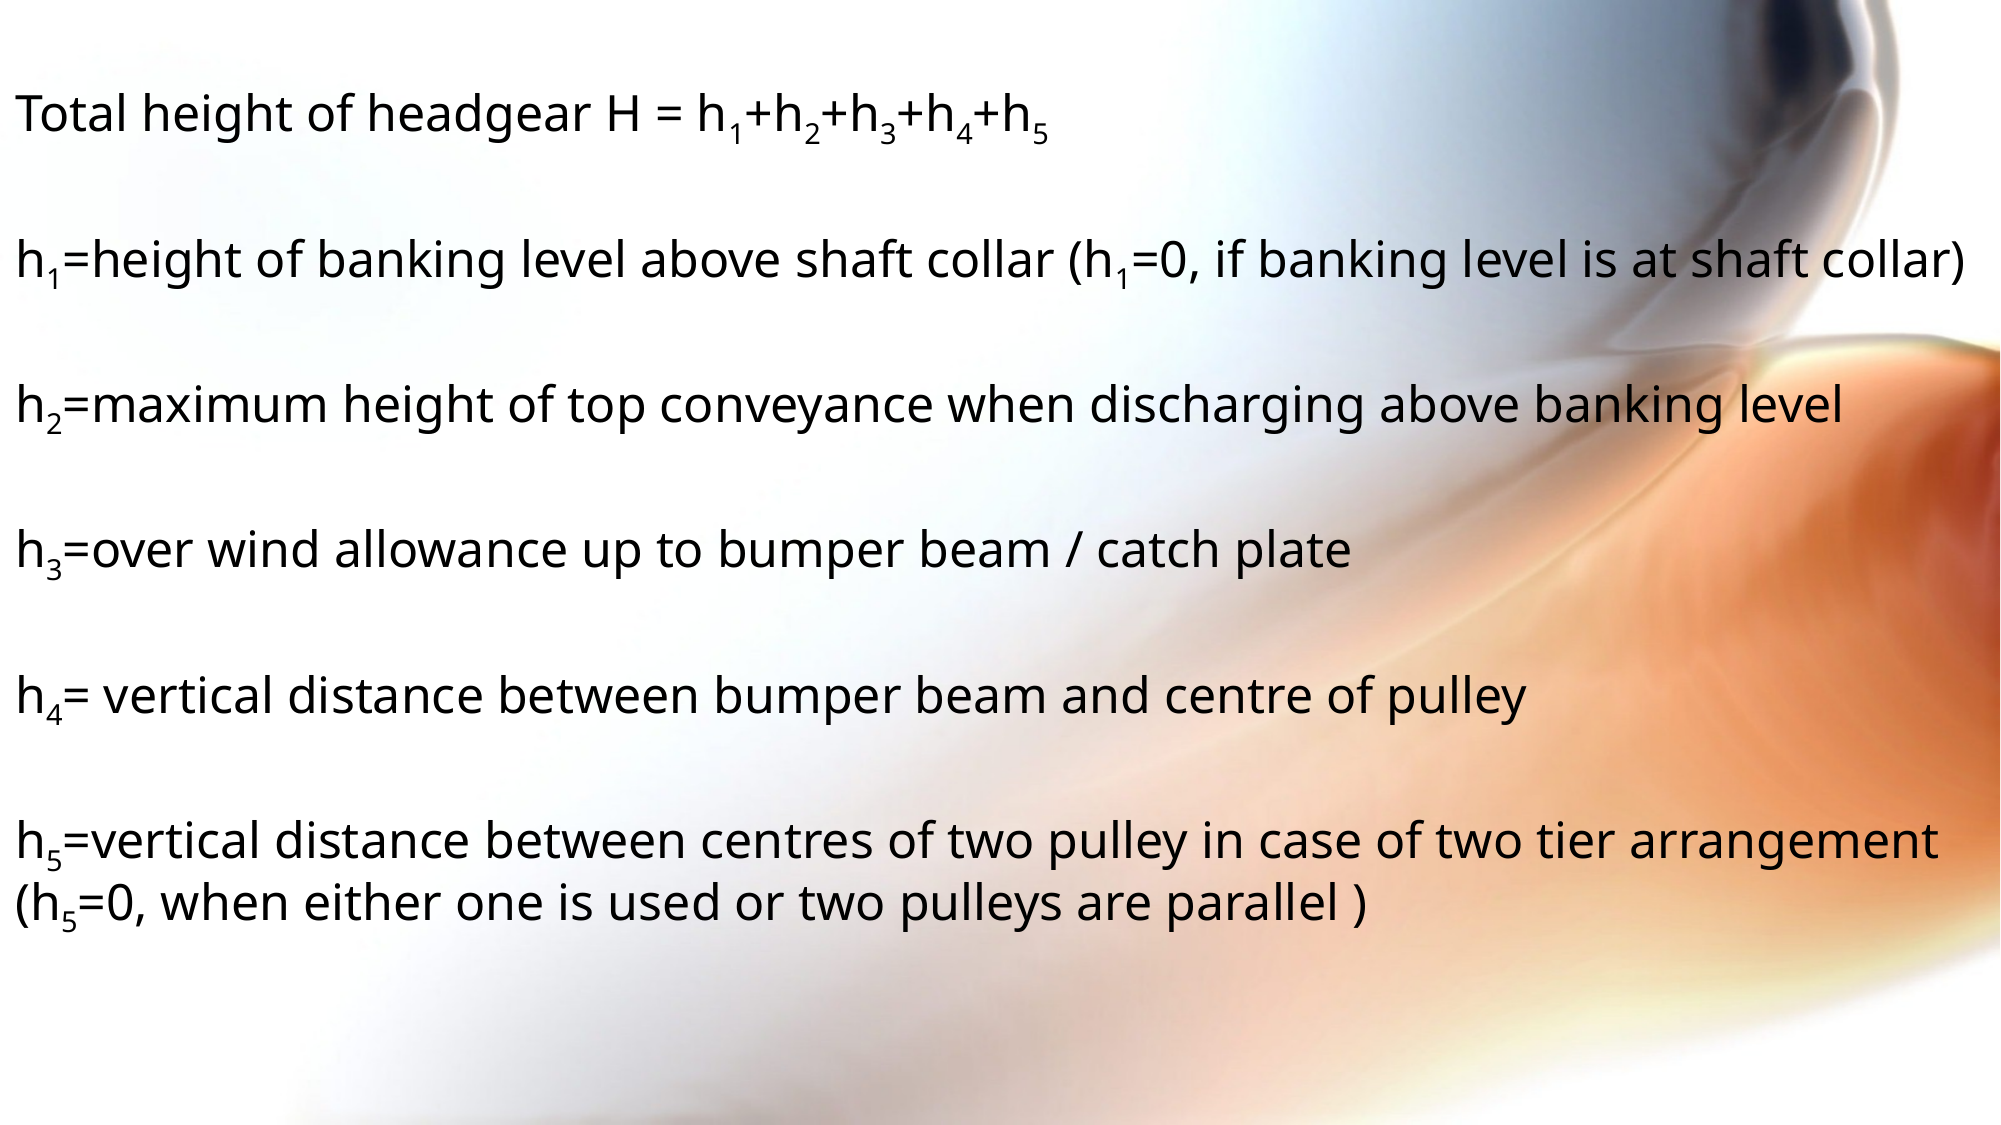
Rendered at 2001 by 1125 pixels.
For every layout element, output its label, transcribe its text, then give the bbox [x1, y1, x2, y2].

subtitle Total height of headgear H = h1+h2+h3+h4+h5 h1=height of banking level above shaft collar (h1=0, if banking level is at shaft collar) h2=maximum height of top conveyance when discharging above banking level h3=over wind allowance up to bumper beam / catch plate h4= vertical distance between bumper beam and centre of pulley h5=vertical distance between centres of two pulley in case of two tier arrangement (h5=0, when either one is used or two pulleys are parallel ) [0, 0, 2000, 1125]
